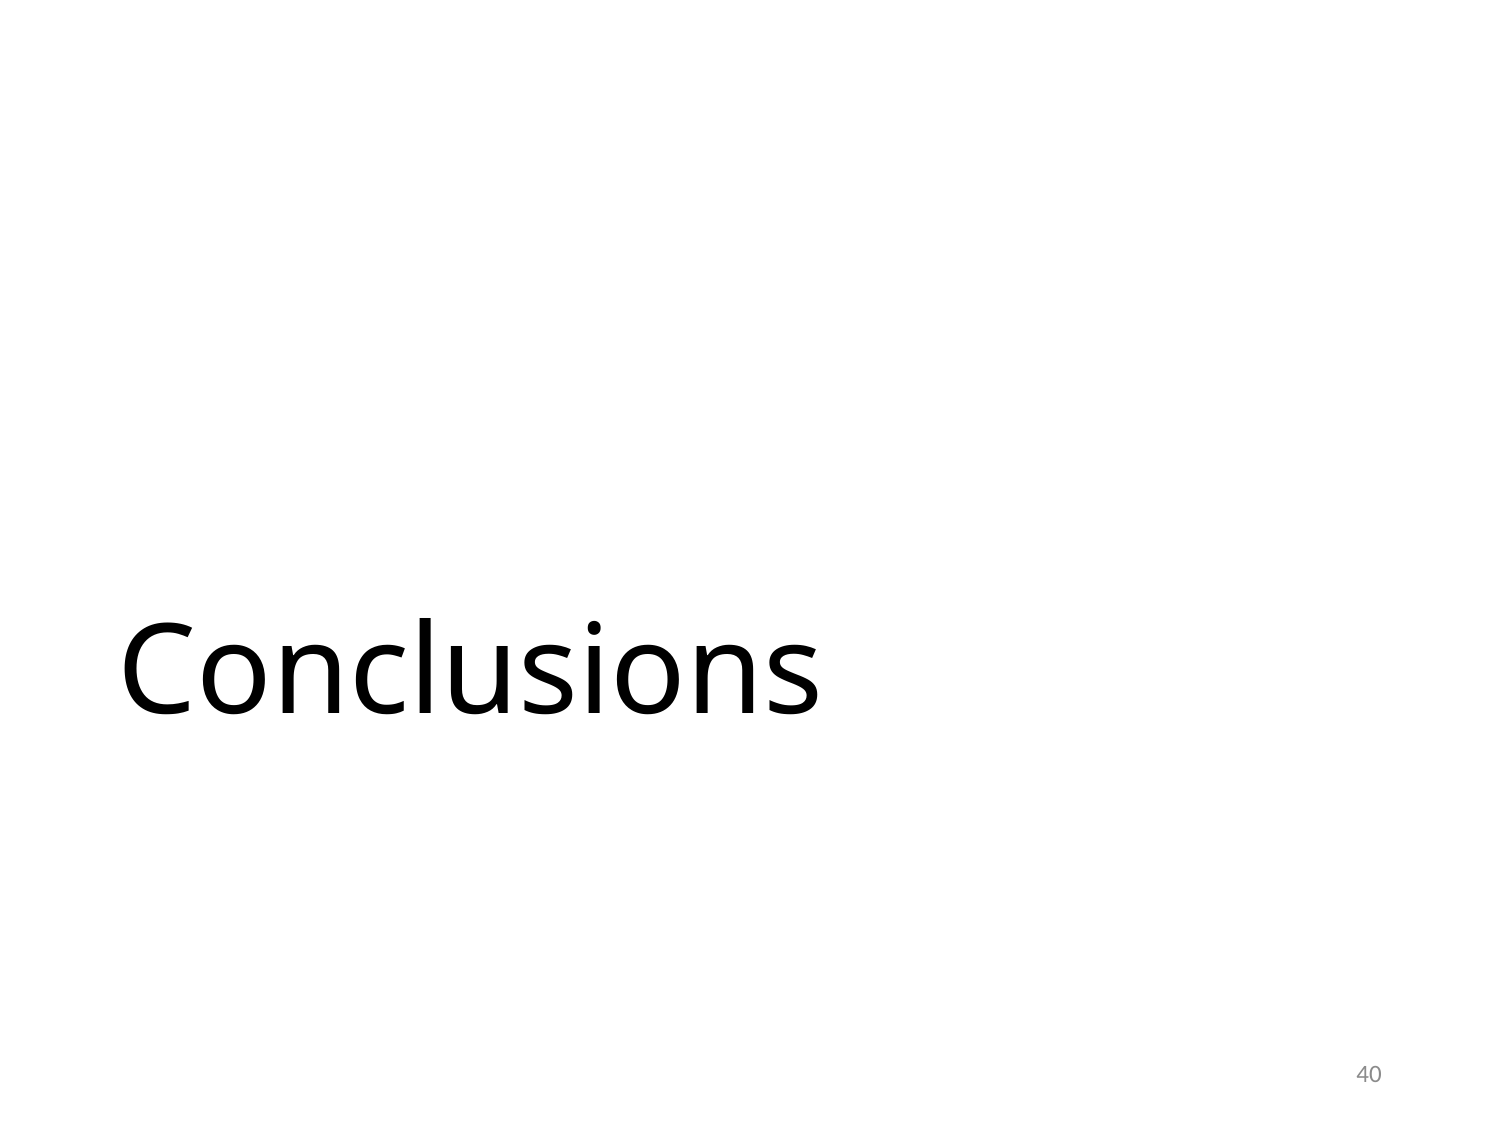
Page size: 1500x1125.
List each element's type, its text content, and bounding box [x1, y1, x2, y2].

title Conclusions [102, 280, 1397, 749]
slide_number 40 [1059, 1042, 1397, 1103]
